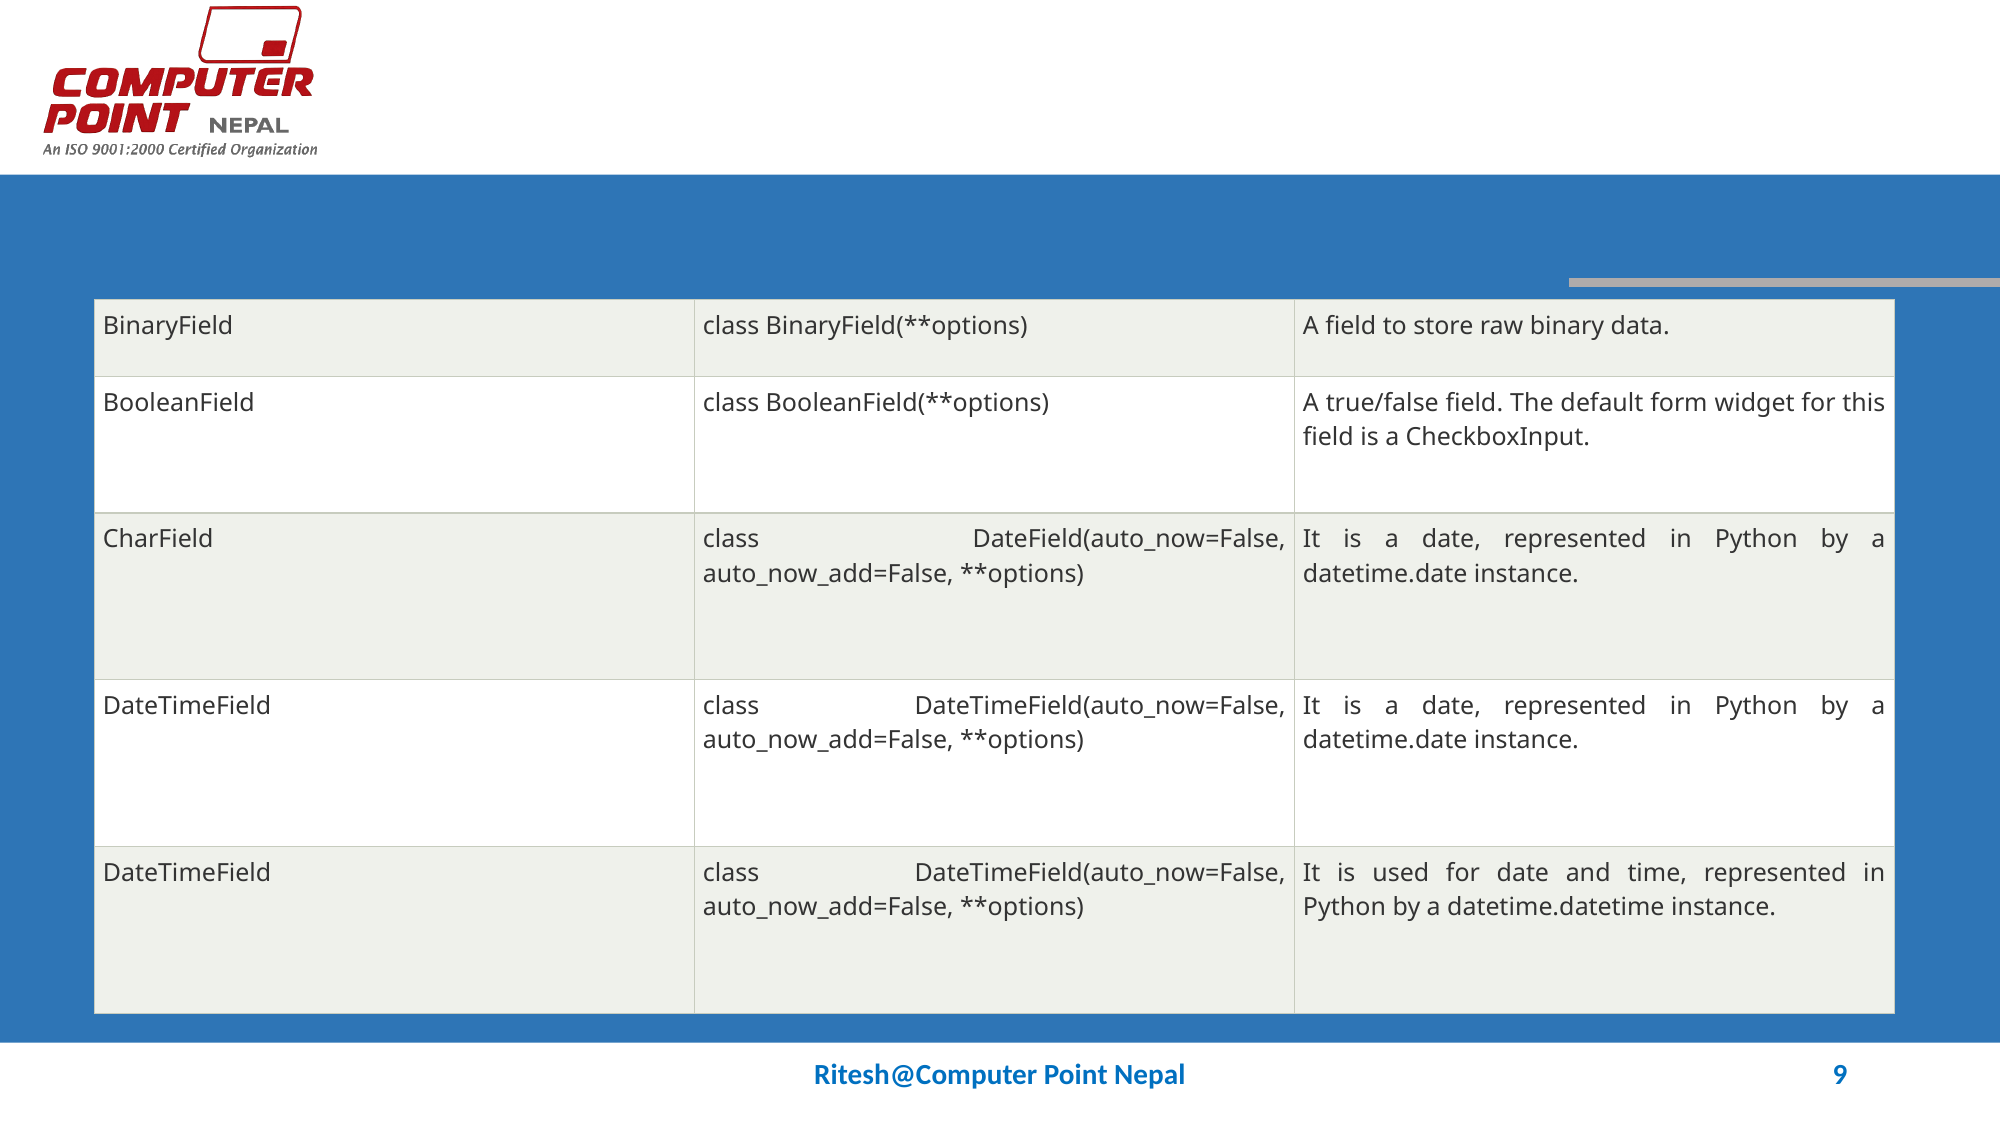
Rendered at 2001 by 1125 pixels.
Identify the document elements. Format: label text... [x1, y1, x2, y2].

table_cell It is used for date and time, represented in Python by a datetime.datetime instance. [1295, 847, 1894, 1013]
table_header BinaryField [95, 300, 694, 376]
table_cell class DateField(auto_now=False, auto_now_add=False, **options) [695, 514, 1294, 679]
table_cell DateTimeField [95, 847, 694, 1013]
table_cell class DateTimeField(auto_now=False, auto_now_add=False, **options) [695, 680, 1294, 846]
table_cell It is a date, represented in Python by a datetime.date instance. [1295, 514, 1894, 679]
table_cell BooleanField [95, 377, 694, 512]
table_cell class DateTimeField(auto_now=False, auto_now_add=False, **options) [695, 847, 1294, 1013]
table_cell class BooleanField(**options) [695, 377, 1294, 512]
footer Ritesh@Computer Point Nepal [662, 1042, 1338, 1103]
table_cell A true/false field. The default form widget for this field is a CheckboxInput. [1295, 377, 1894, 512]
table_cell DateTimeField [95, 680, 694, 846]
table_cell CharField [95, 514, 694, 679]
table_header A field to store raw binary data. [1295, 300, 1894, 376]
table_cell It is a date, represented in Python by a datetime.date instance. [1295, 680, 1894, 846]
table_header class BinaryField(**options) [695, 300, 1294, 376]
picture [33, 0, 332, 166]
slide_number 9 [1412, 1042, 1863, 1103]
